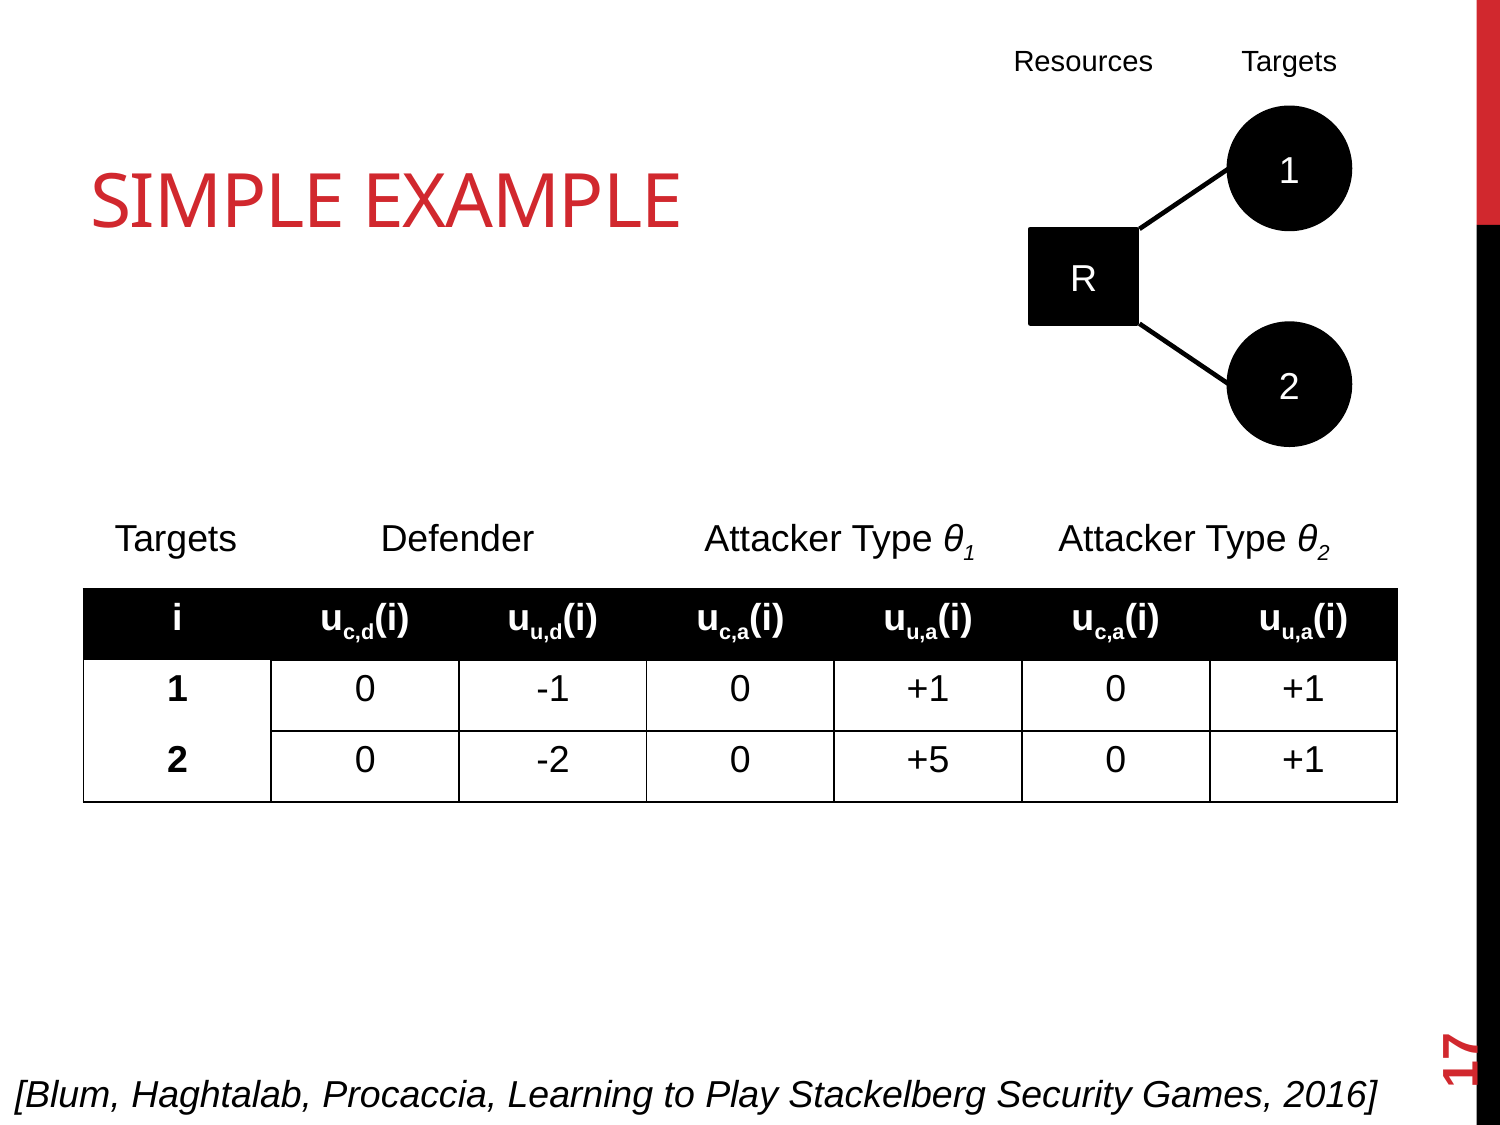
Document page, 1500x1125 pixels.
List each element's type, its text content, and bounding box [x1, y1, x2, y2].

table_cell 0 [272, 732, 458, 801]
text_box [Blum, Haghtalab, Procaccia, Learning to Play Stackelberg Security Games, 2016] [0, 1062, 1398, 1123]
table_cell -2 [460, 732, 646, 801]
table_cell 0 [647, 732, 833, 801]
table_cell -1 [460, 661, 646, 730]
table_header uc,a(i) [647, 590, 834, 659]
table_header uc,a(i) [1022, 590, 1210, 659]
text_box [995, 34, 1138, 325]
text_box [83, 505, 1351, 568]
table_header uu,a(i) [1210, 590, 1396, 659]
table_header uu,d(i) [459, 590, 647, 659]
table_cell +1 [1211, 661, 1396, 730]
table_cell 1 [84, 660, 270, 731]
table_header i [84, 590, 271, 660]
slide_number 17 [1427, 887, 1488, 1104]
table_cell +1 [835, 661, 1021, 730]
table_cell +5 [835, 732, 1021, 801]
table_cell +1 [1211, 732, 1396, 801]
table_cell 0 [1023, 732, 1209, 801]
table_cell 0 [272, 661, 458, 730]
table_cell 2 [84, 731, 270, 801]
table_header uu,a(i) [834, 590, 1022, 659]
table_header uc,d(i) [271, 590, 459, 659]
title Simple Example [75, 25, 1025, 250]
table_cell 0 [1023, 661, 1209, 730]
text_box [1138, 34, 1378, 446]
table_cell 0 [647, 661, 833, 730]
